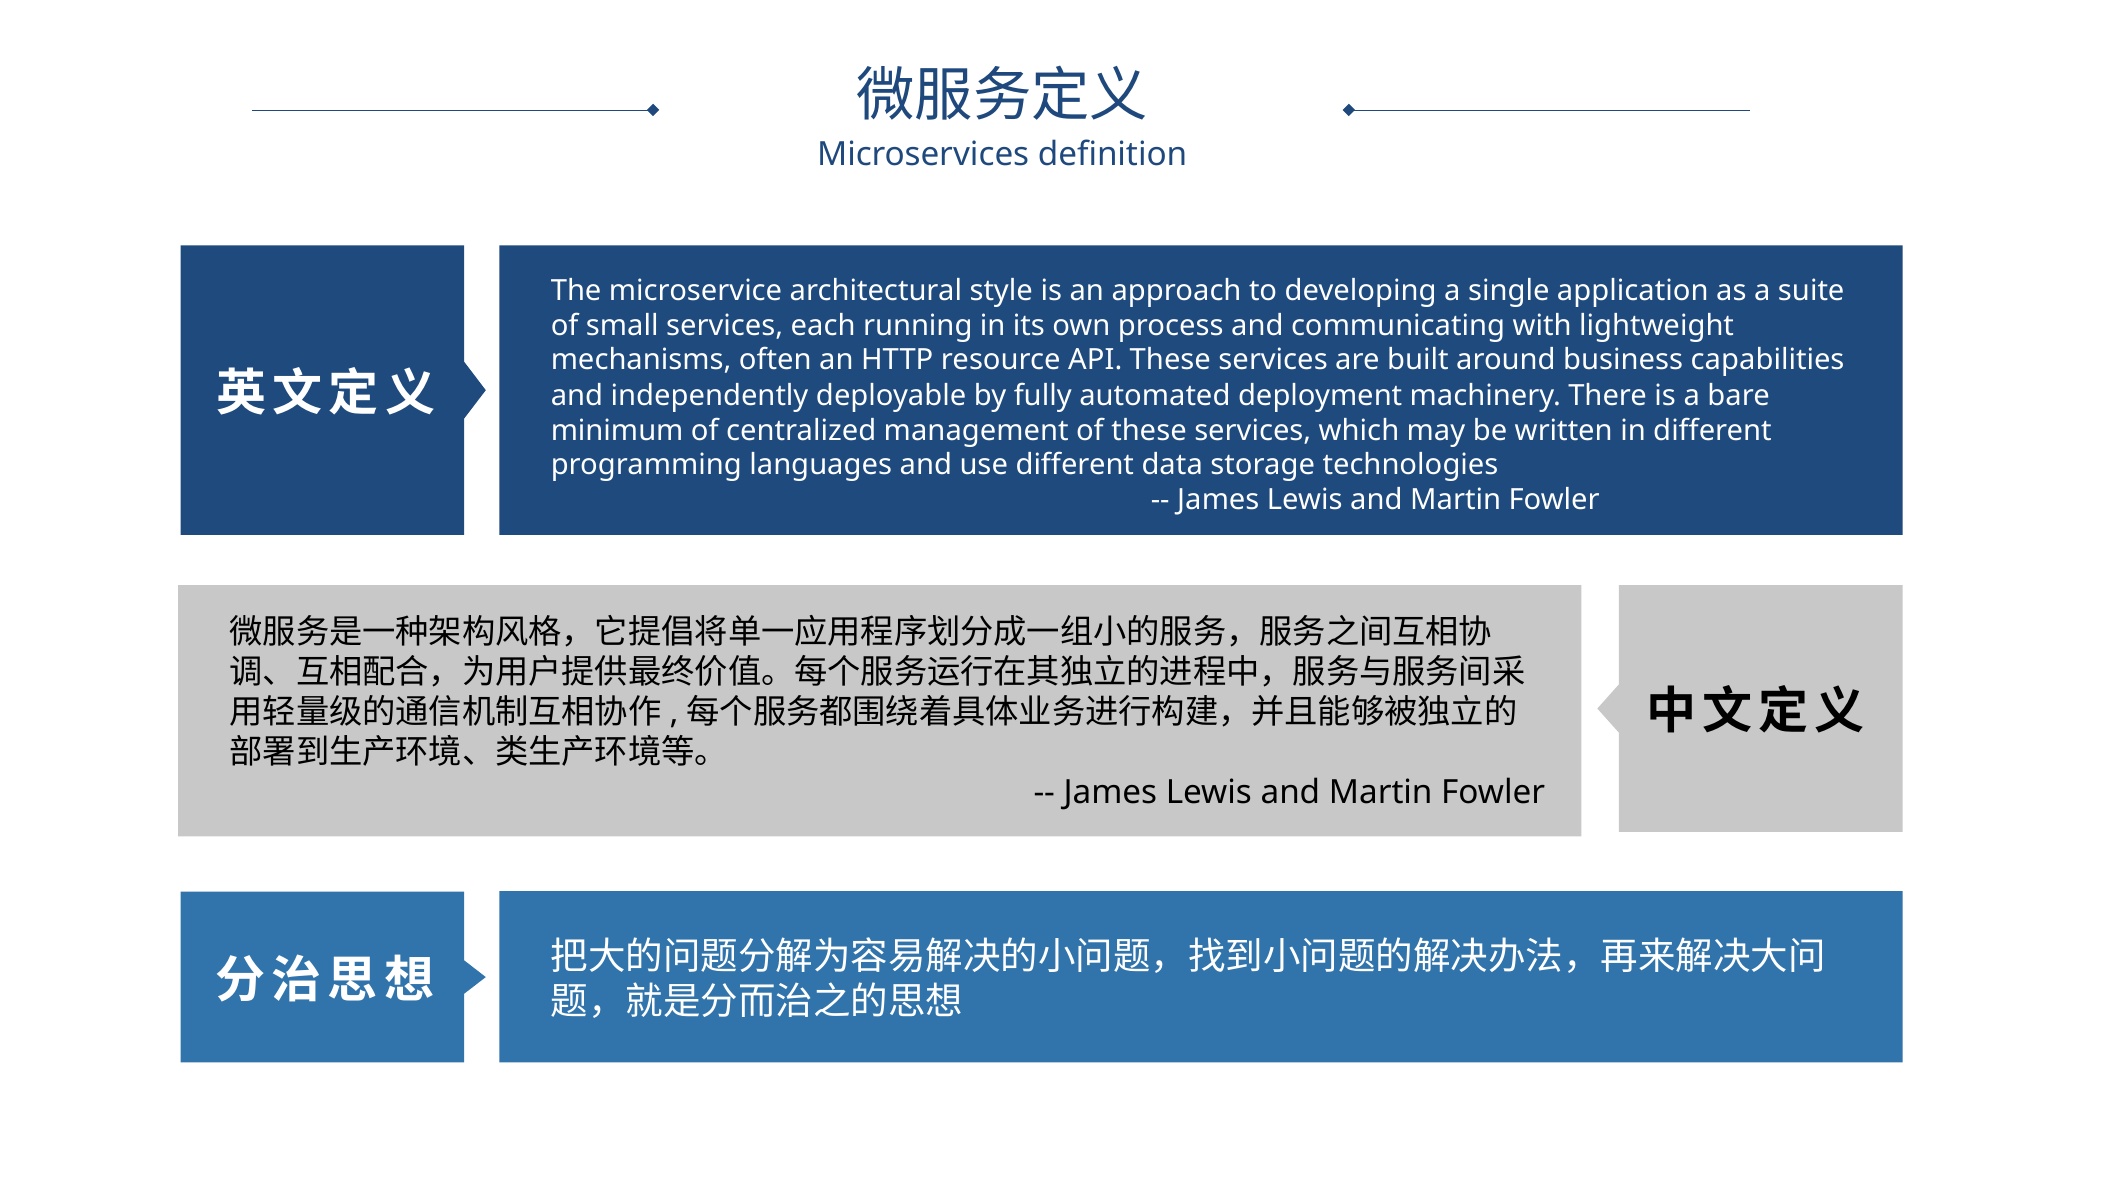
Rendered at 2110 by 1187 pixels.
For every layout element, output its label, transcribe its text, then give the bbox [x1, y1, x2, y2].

text_box 微服务定义 [542, 61, 1463, 132]
text_box 微服务是一种架构风格，它提倡将单一应用程序划分成一组小的服务，服务之间互相协调、互相配合，为用户提供最终价值。每个服务运行在其独立的进程中，服务与服务间采用轻量级的通信机制互相协作,每个服务都围绕着具体业务进行构建，并且能够被独立的部署到生产环境、类生产环境等。 -- James Lewis and Martin Fowler [229, 610, 1546, 811]
text_box The microservice architectural style is an approach to developing a single application as a suite of small services, each running in its own process and communicating with lightweight mechanisms, often an HTTP resource API. These services are built around business capabilities and independently deployable by fully automated deployment machinery. There is a bare minimum of centralized management of these services, which may be written in different programming languages and use different data storage technologies -- James Lewis and Martin Fowler [550, 270, 1868, 551]
text_box [178, 585, 1582, 837]
text_box [499, 891, 1903, 1063]
text_box [499, 245, 1903, 535]
text_box [1595, 584, 1904, 833]
text_box [180, 245, 486, 535]
text_box 英文定义 [201, 359, 450, 420]
text_box Microservices definition [615, 132, 1390, 190]
text_box 把大的问题分解为容易解决的小问题，找到小问题的解决办法，再来解决大问题，就是分而治之的思想 [550, 931, 1868, 1022]
text_box 中文定义 [1632, 678, 1879, 739]
text_box 分治思想 [200, 947, 449, 1008]
text_box [180, 891, 486, 1063]
